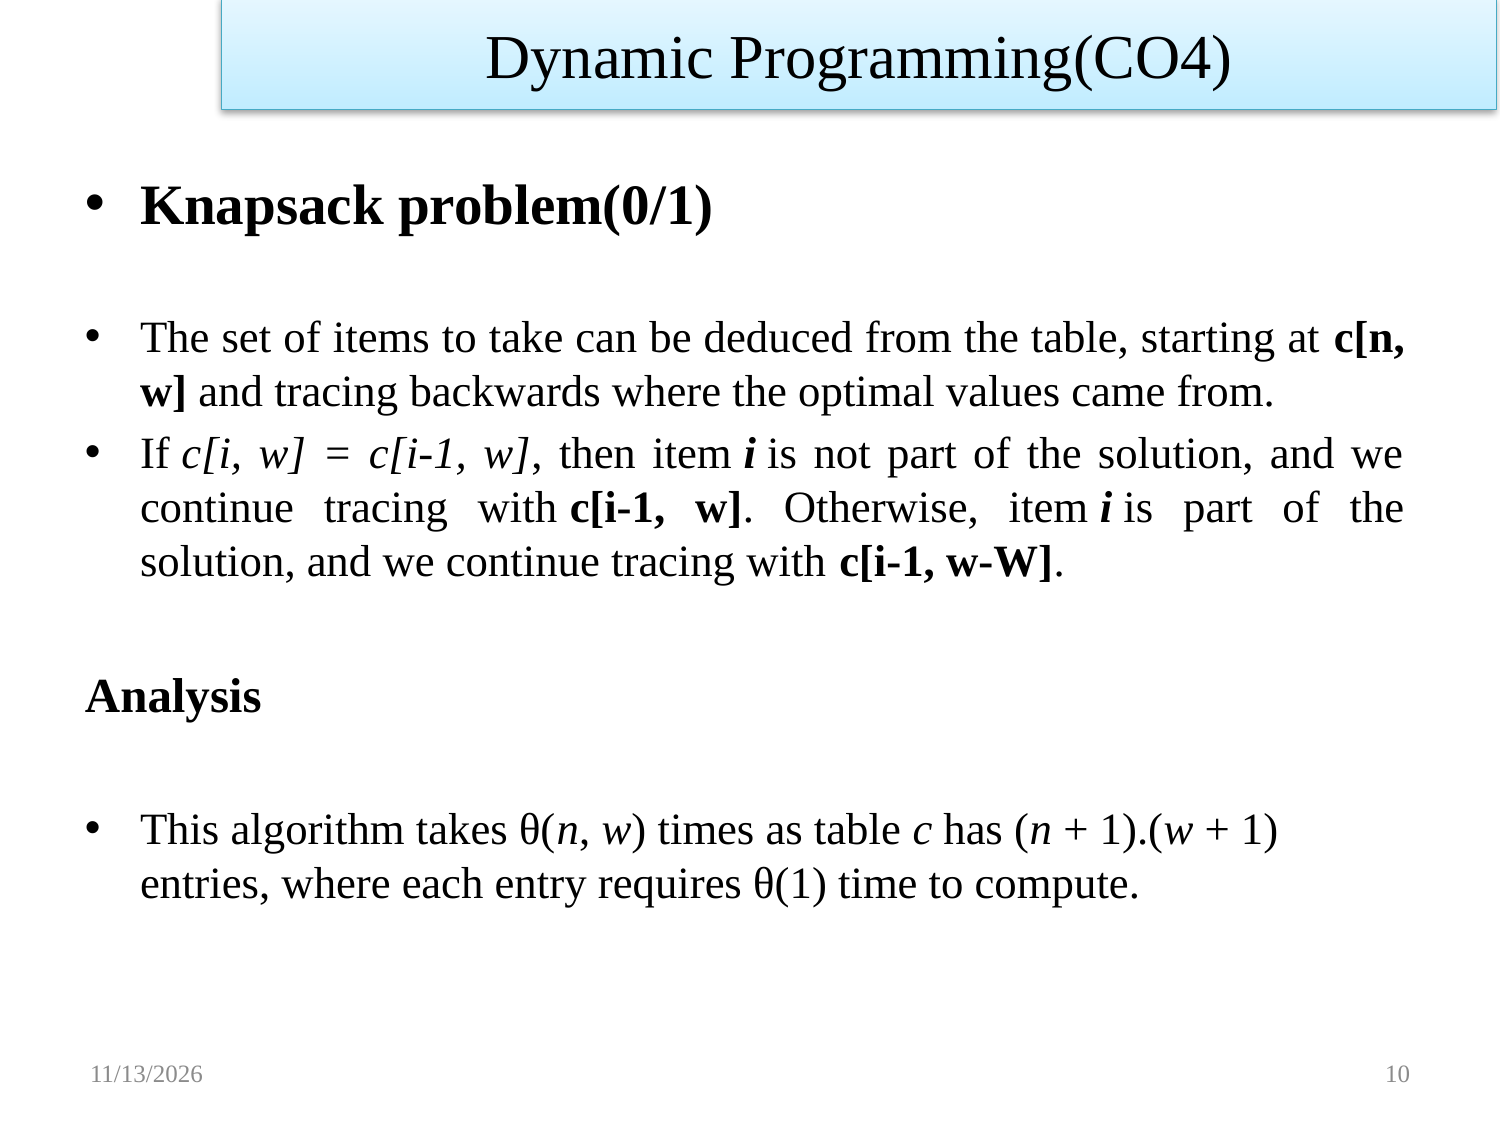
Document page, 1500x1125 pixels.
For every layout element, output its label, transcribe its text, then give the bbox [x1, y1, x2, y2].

text_box Dynamic Programming(CO4) [221, 0, 1497, 110]
slide_number 10 [1074, 1042, 1425, 1103]
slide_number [75, 1042, 425, 1103]
list Knapsack problem(0/1) The set of items to take can be deduced from the table, starting at c[n, w] and tracing backwards where the optimal values came from. If c[i, w] = c[i-1, w], then item i is not part of the solution, and we continue tracing with c[i-1, w]. Otherwise, item i is part of the solution, and we continue tracing with c[i-1, w-W]. Analysis This algorithm takes θ(n, w) times as table c has (n + 1).(w + 1) entries, where each entry requires θ(1) time to compute. [69, 160, 1420, 965]
